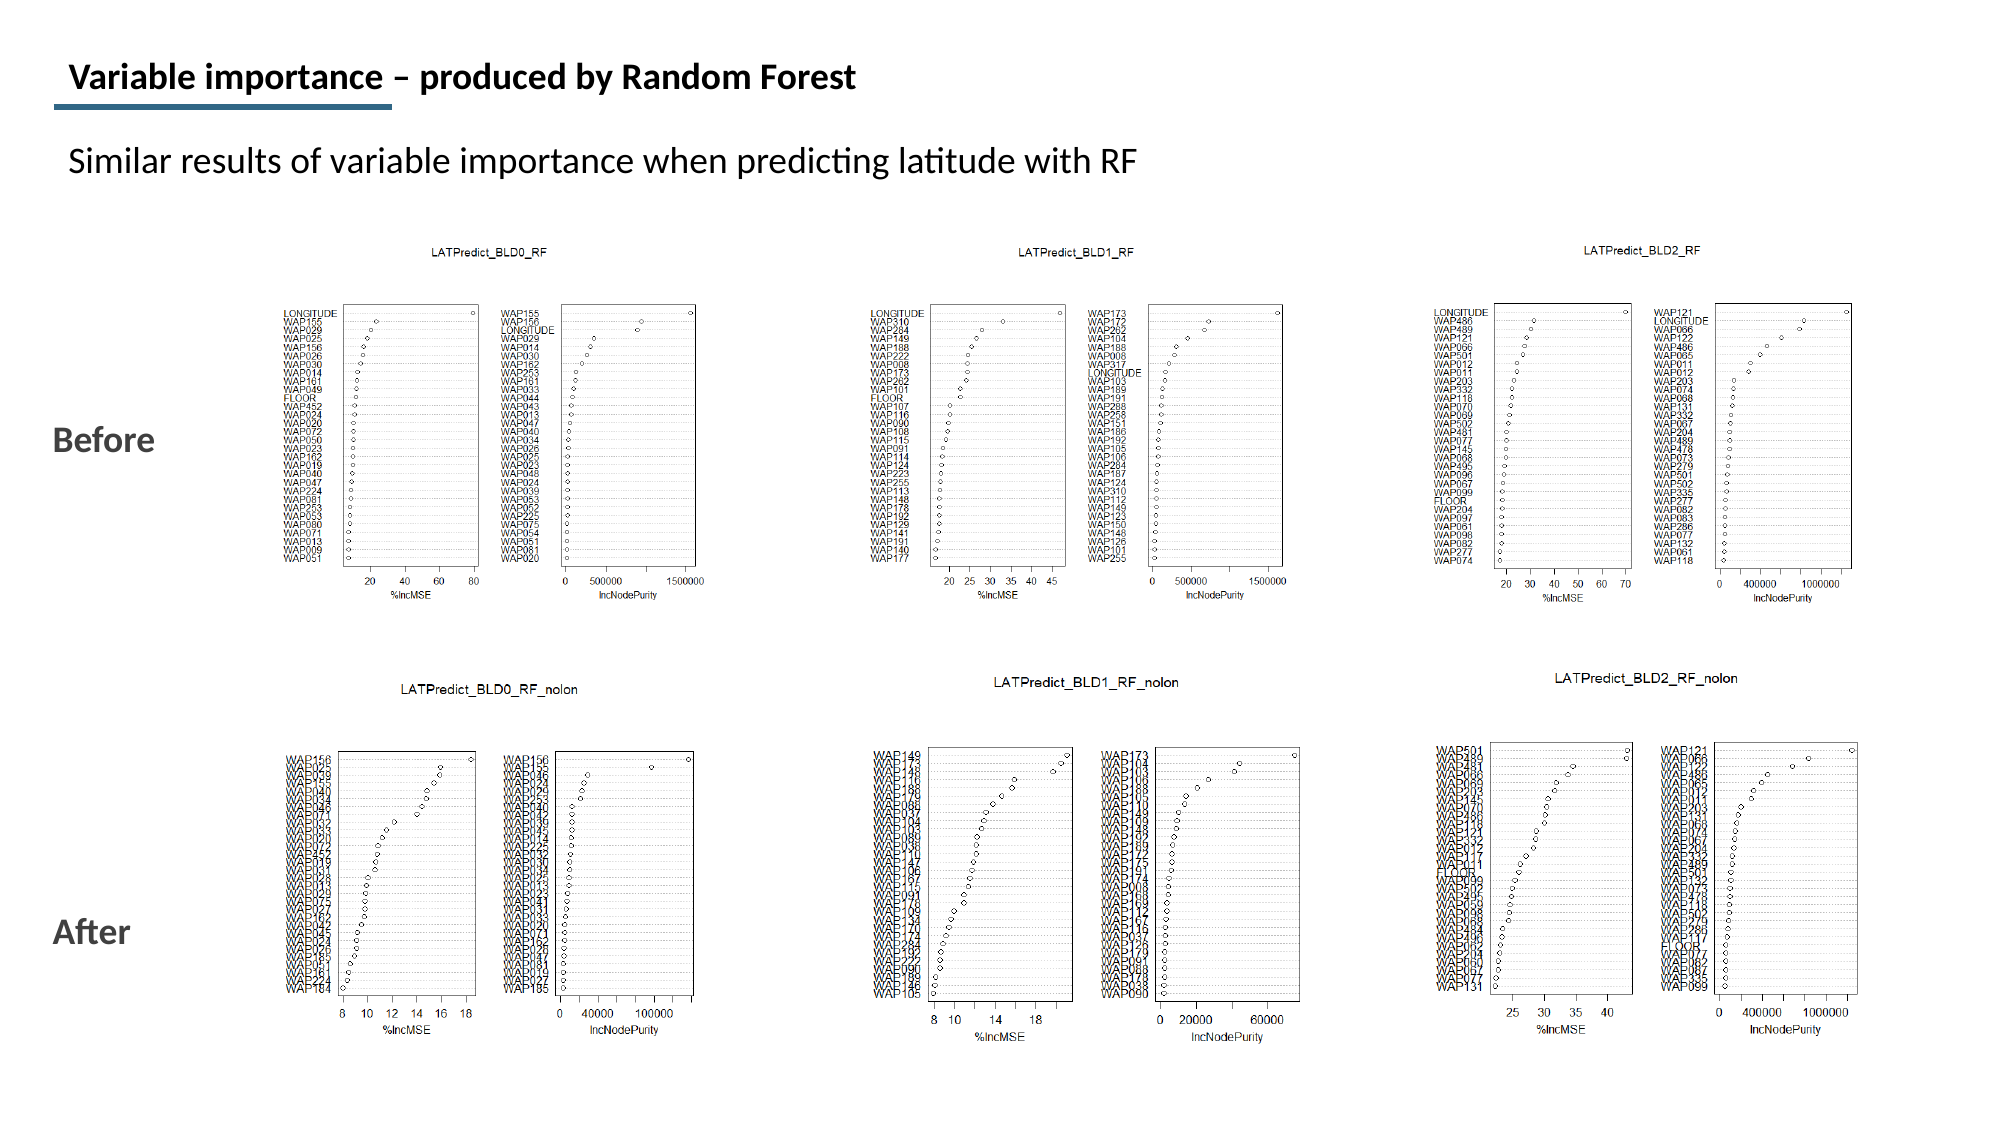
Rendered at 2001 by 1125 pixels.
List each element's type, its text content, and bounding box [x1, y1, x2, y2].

picture [272, 669, 707, 1050]
picture [859, 661, 1314, 1059]
picture [1422, 657, 1871, 1050]
picture [859, 235, 1294, 612]
picture [272, 235, 707, 612]
text_box Similar results of variable importance when predicting latitude with RF [53, 129, 1539, 189]
text_box Before [37, 407, 179, 467]
text_box Variable importance – produced by Random Forest [53, 28, 1779, 127]
text_box After [37, 899, 179, 960]
picture [1422, 233, 1863, 615]
